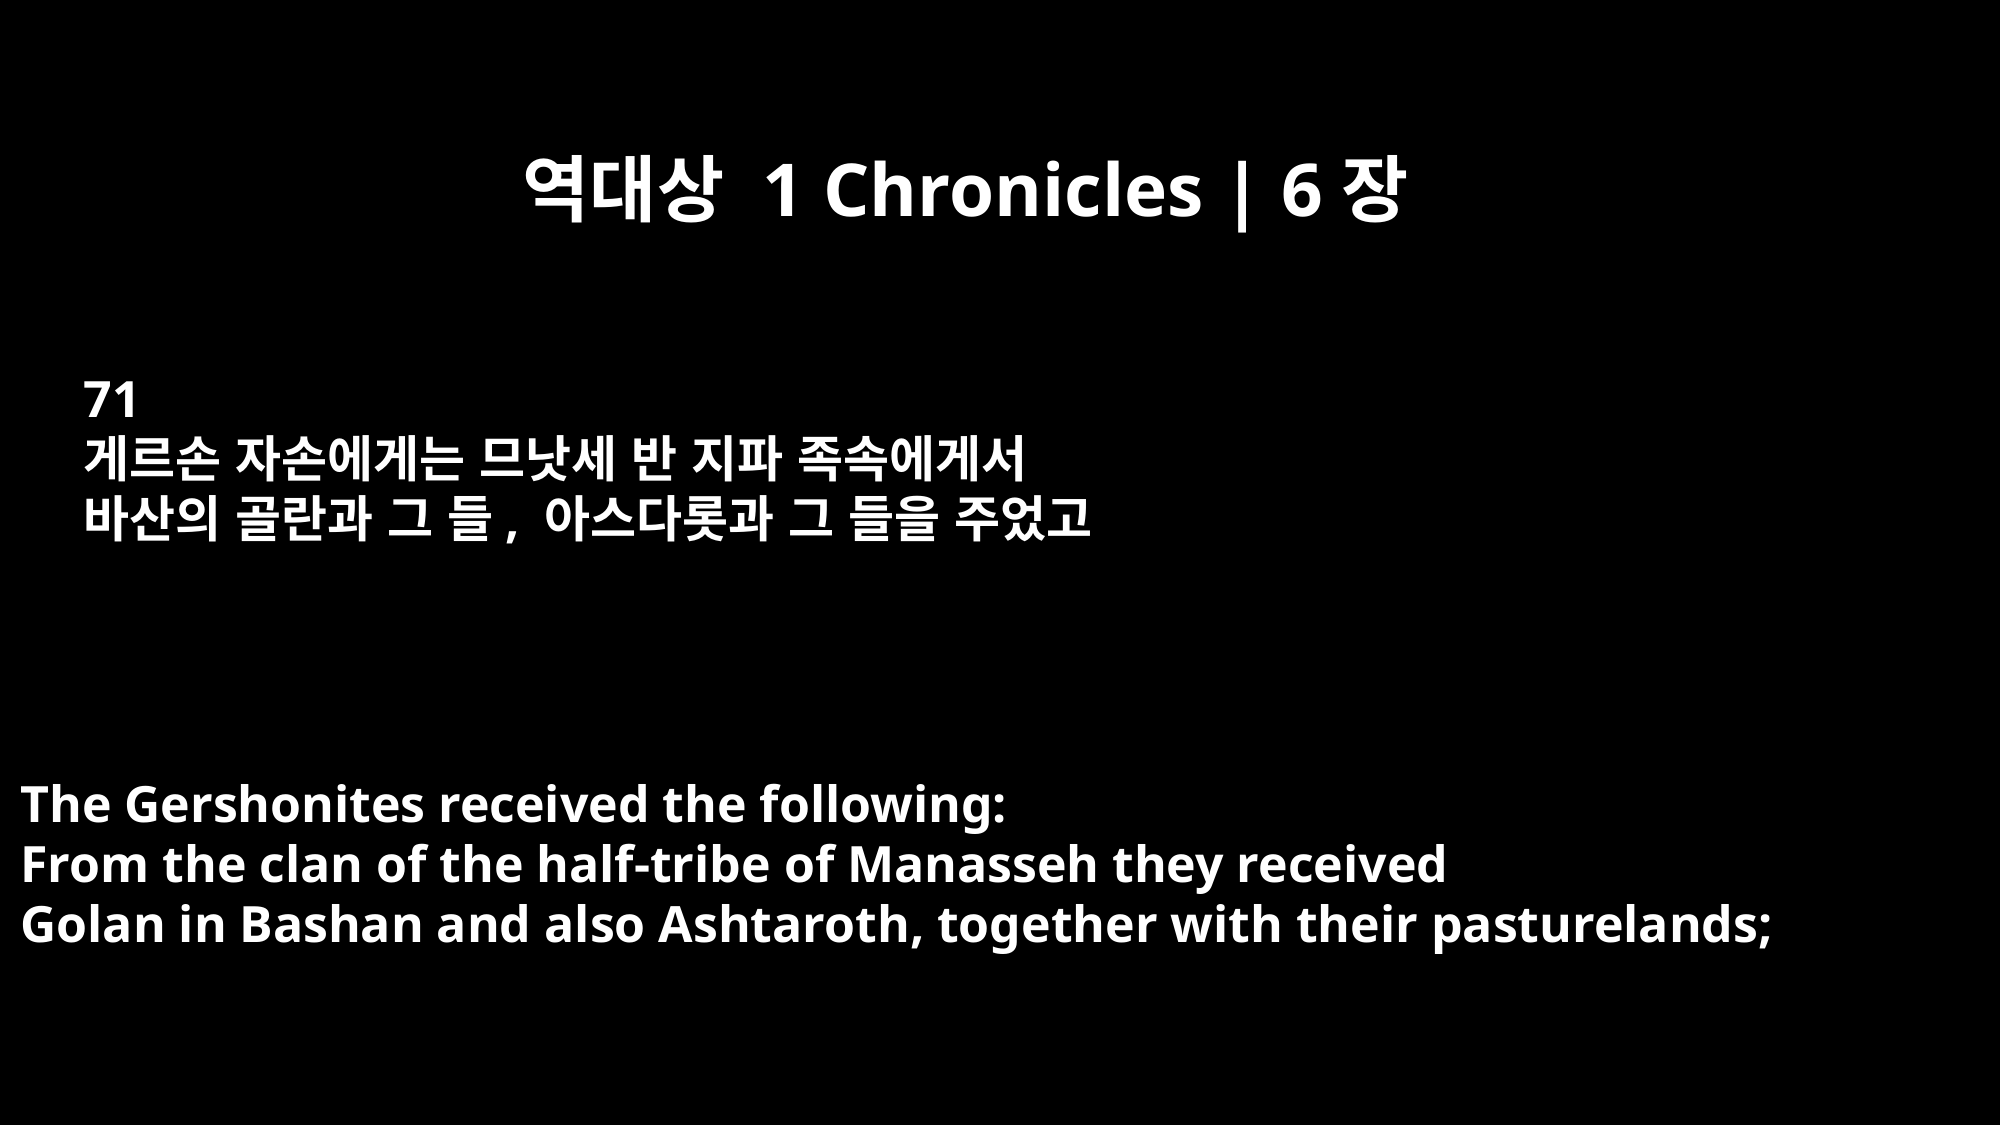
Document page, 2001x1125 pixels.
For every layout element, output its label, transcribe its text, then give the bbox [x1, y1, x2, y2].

text_box 역대상 1 Chronicles | 6장 [507, 136, 1424, 239]
text_box 71 게르손 자손에게는 므낫세 반 지파 족속에게서 바산의 골란과 그 들, 아스다롯과 그 들을 주었고 [68, 359, 1108, 555]
text_box The Gershonites received the following: From the clan of the half-tribe of Manasseh they received Golan in Bashan and also Ashtaroth, together with their pasturelands; [5, 764, 1789, 960]
